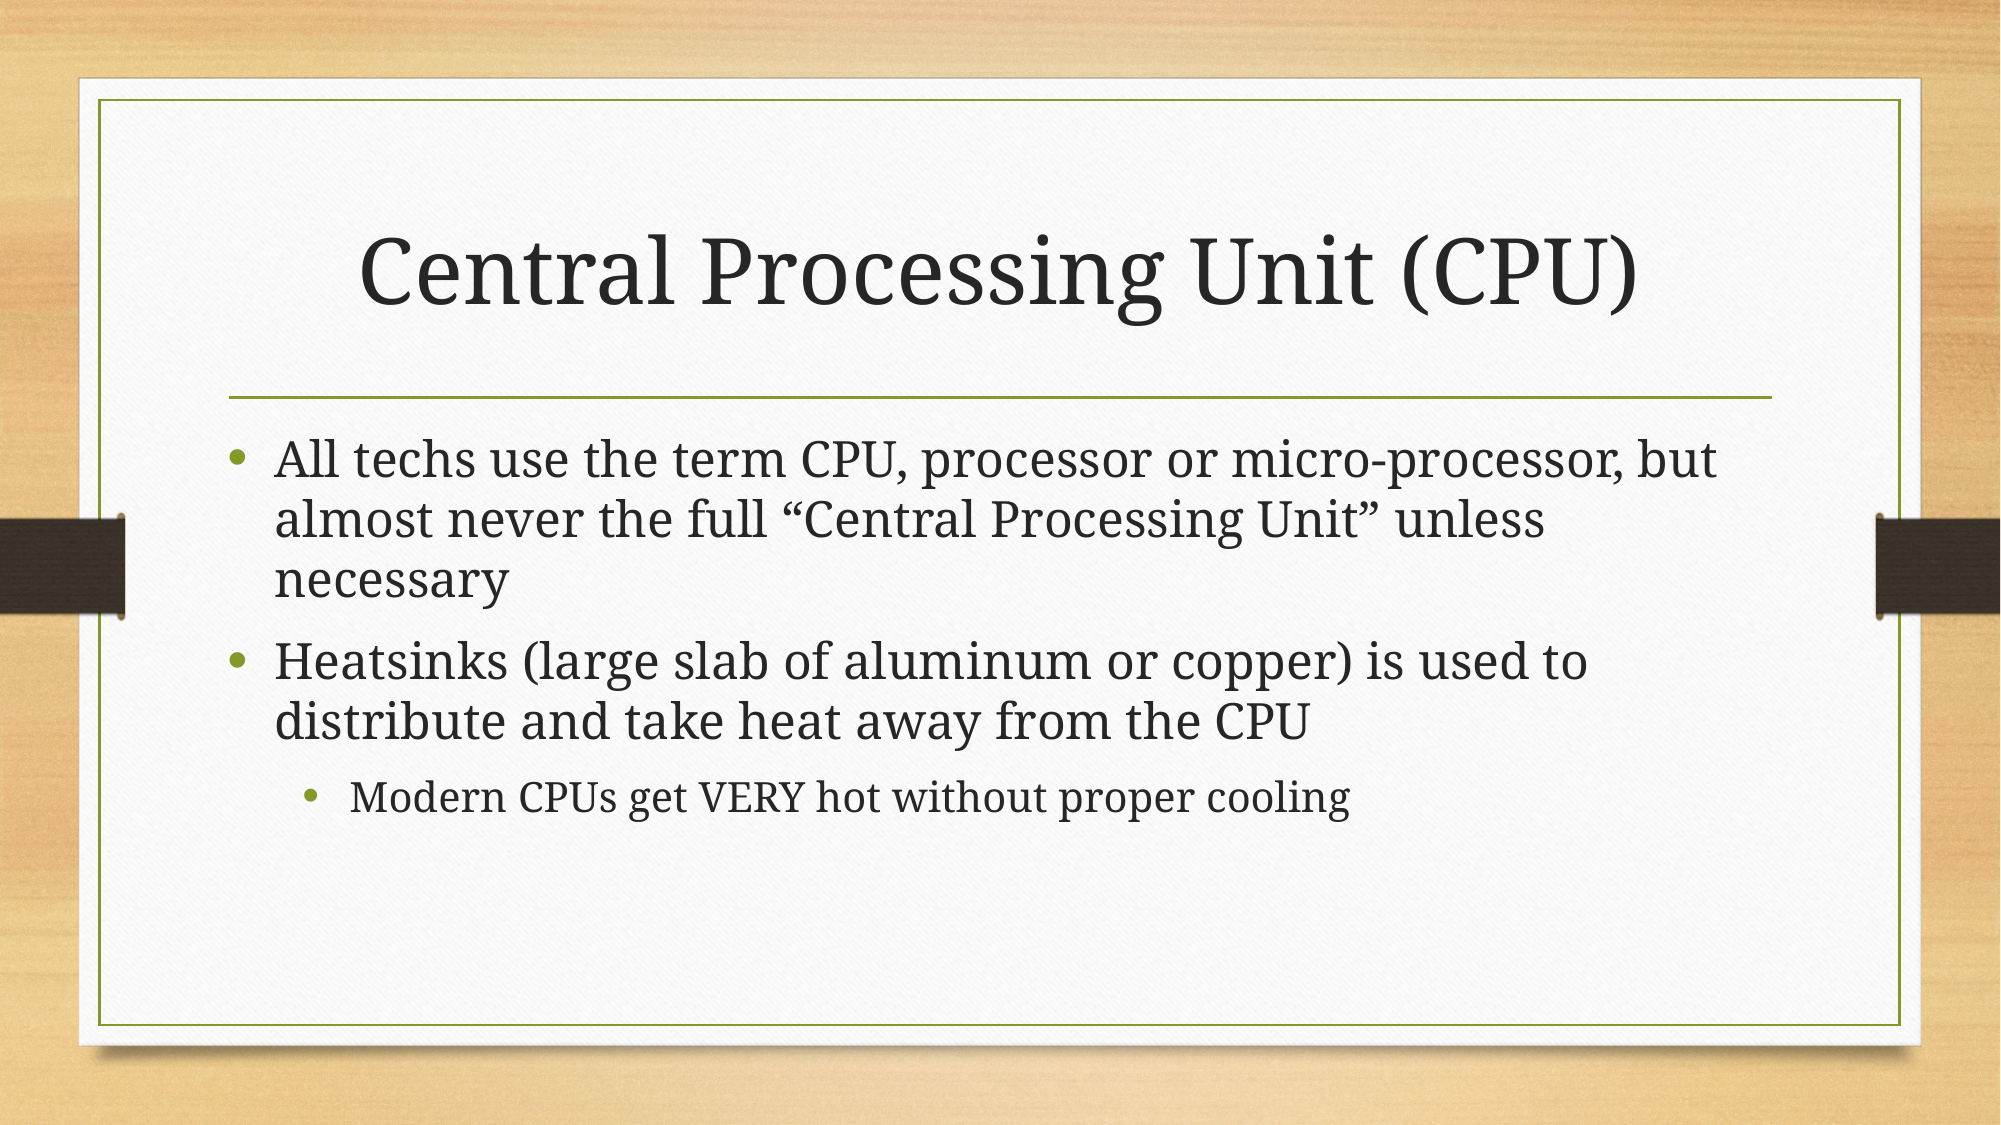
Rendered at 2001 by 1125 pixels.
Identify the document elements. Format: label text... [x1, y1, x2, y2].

list All techs use the term CPU, processor or micro-processor, but almost never the full “Central Processing Unit” unless necessary Heatsinks (large slab of aluminum or copper) is used to distribute and take heat away from the CPU Modern CPUs get VERY hot without proper cooling [212, 419, 1788, 964]
title Central Processing Unit (CPU) [212, 161, 1788, 375]
picture [0, 0, 2001, 1125]
